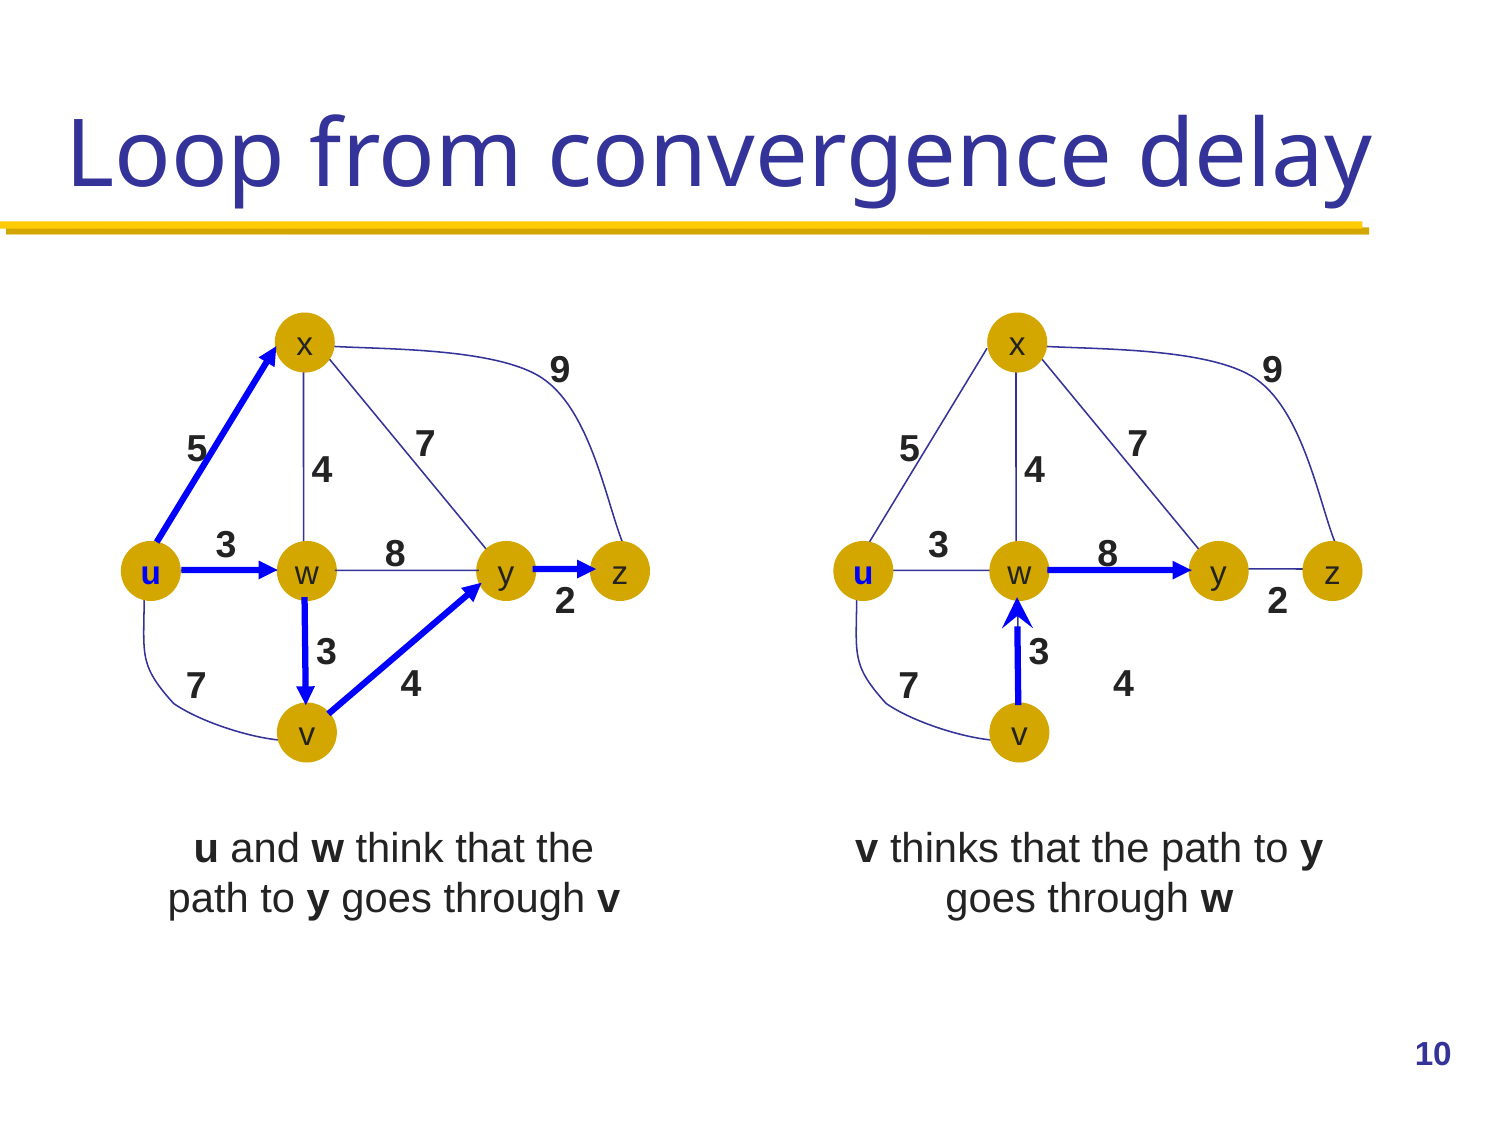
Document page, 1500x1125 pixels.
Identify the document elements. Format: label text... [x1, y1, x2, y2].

text_box u and w think that the path to y goes through v [137, 813, 650, 928]
text_box v thinks that the path to y goes through w [833, 813, 1346, 928]
slide_number 10 [1400, 1025, 1500, 1100]
title Loop from convergence delay [49, 24, 1451, 213]
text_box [833, 312, 1363, 763]
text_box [120, 312, 651, 763]
